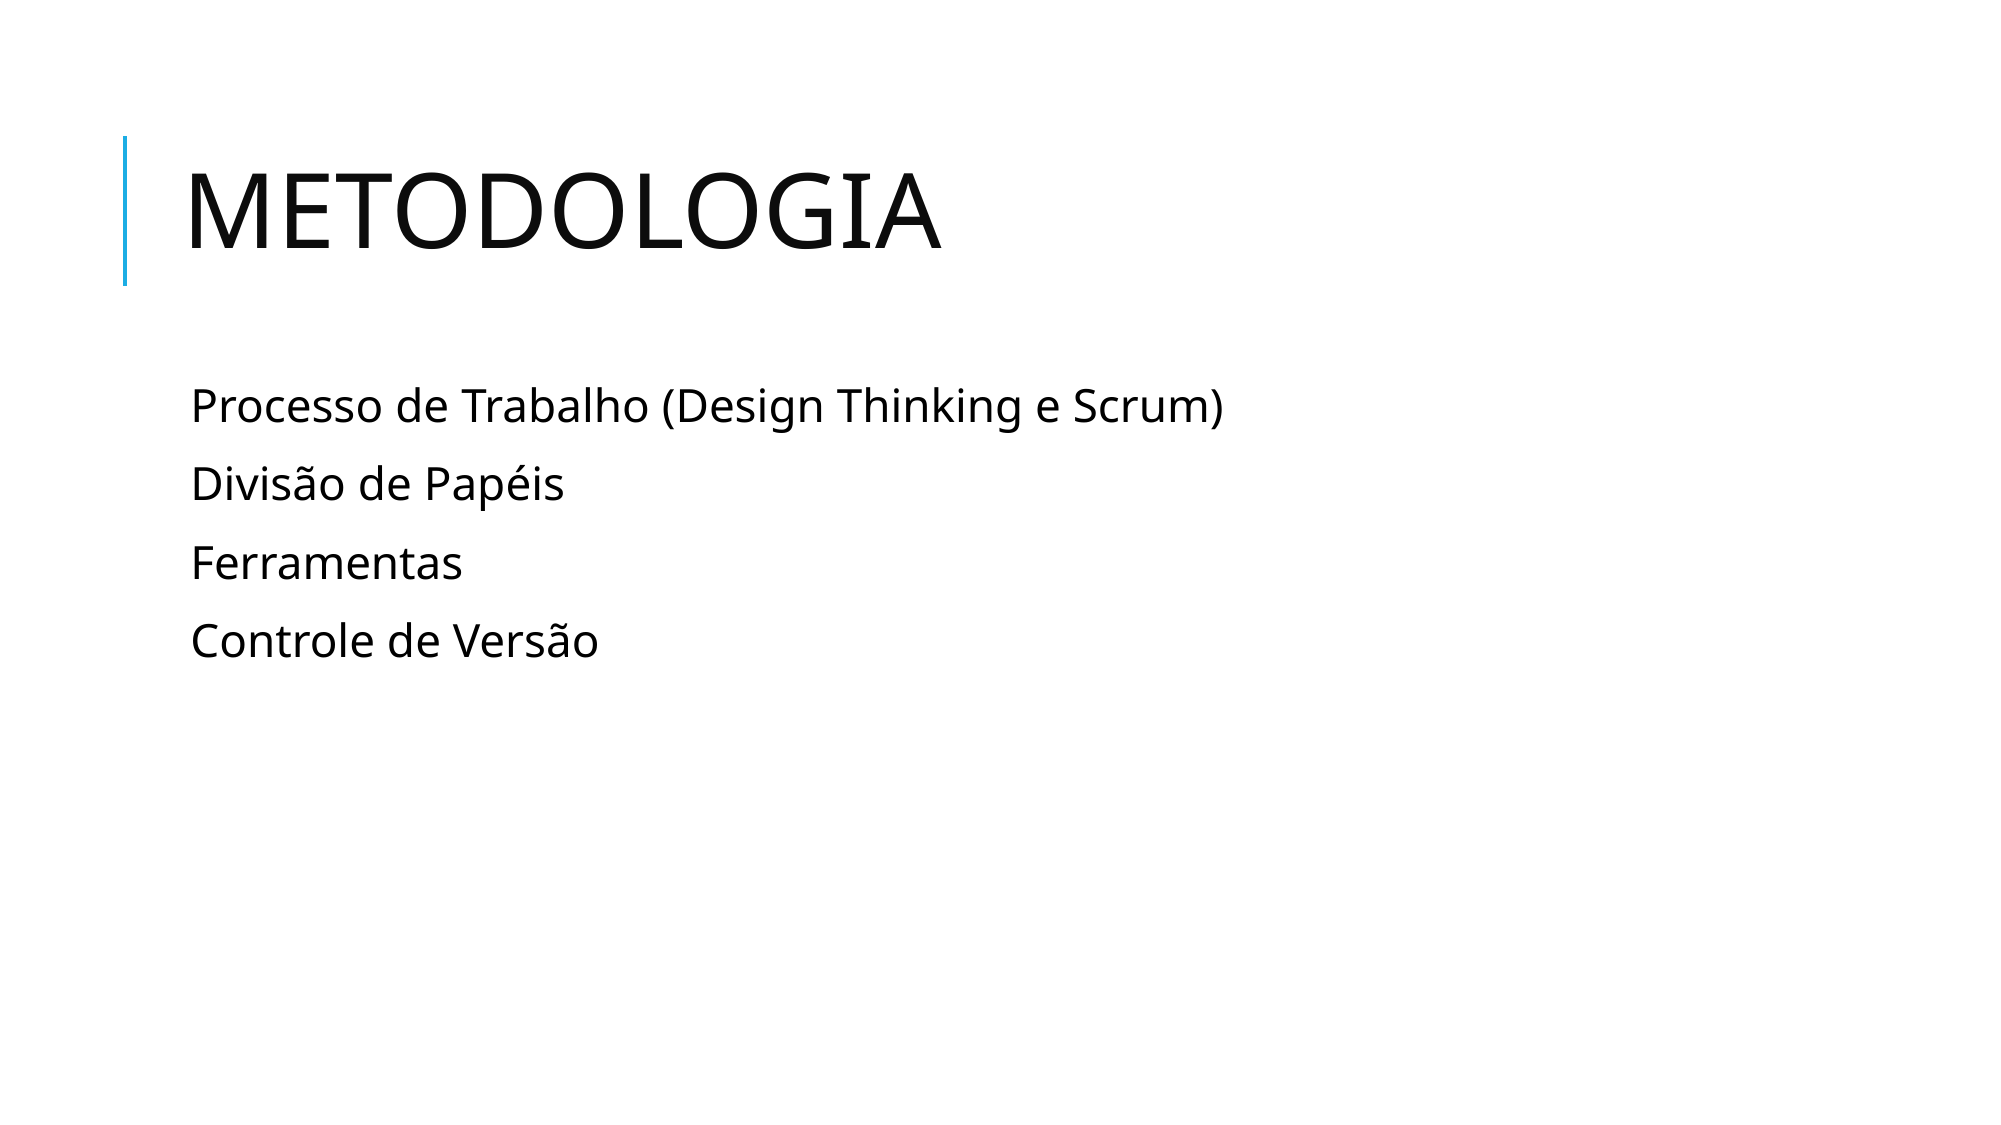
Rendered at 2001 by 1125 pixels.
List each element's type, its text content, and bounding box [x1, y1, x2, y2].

title METODOLOGIA [168, 96, 1763, 342]
list Processo de Trabalho (Design Thinking e Scrum) Divisão de Papéis Ferramentas Controle de Versão [168, 375, 1763, 1035]
